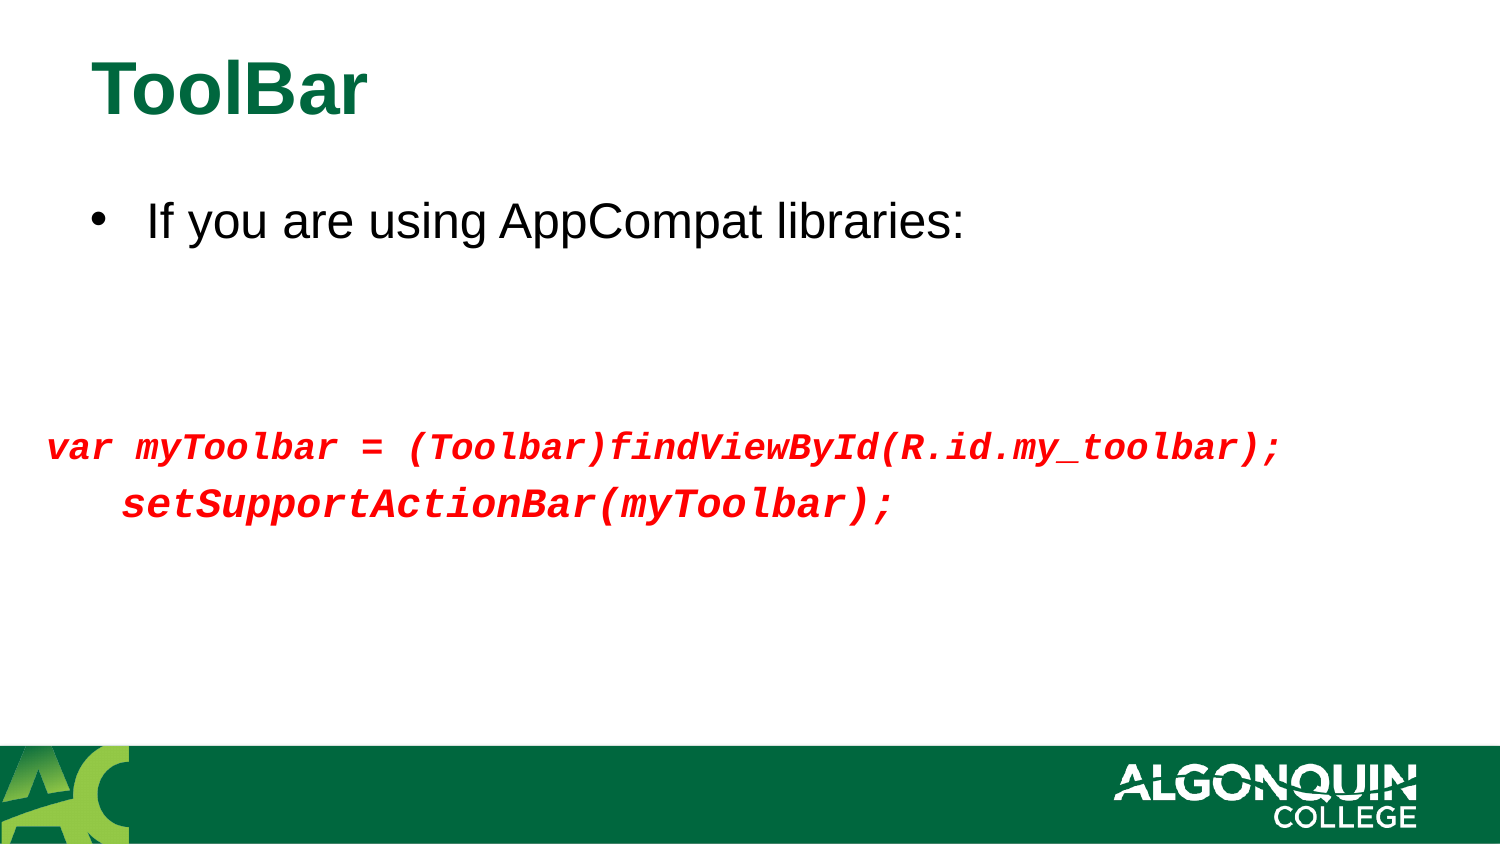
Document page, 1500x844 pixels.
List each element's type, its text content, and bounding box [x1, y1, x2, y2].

list var myToolbar = (Toolbar)findViewById(R.id.my_toolbar); setSupportActionBar(myToolbar); [17, 409, 1500, 588]
picture [1, 746, 129, 844]
text_box If you are using AppCompat libraries: [0, 180, 1347, 256]
title ToolBar [76, 31, 1424, 180]
